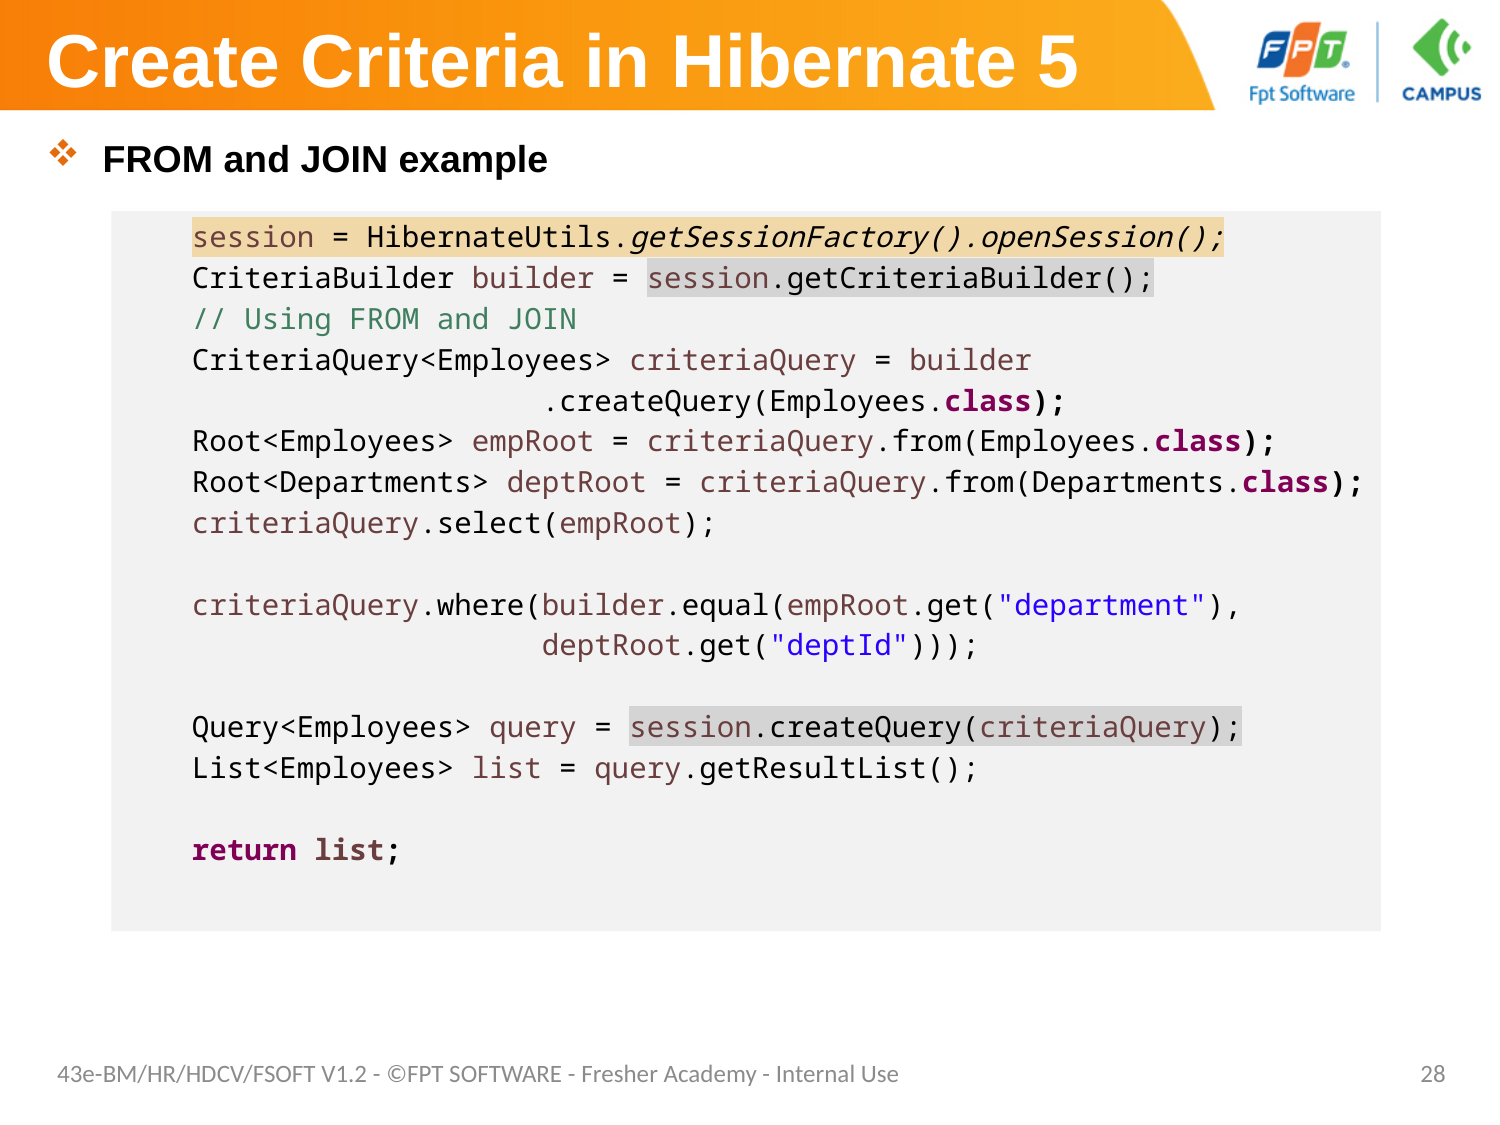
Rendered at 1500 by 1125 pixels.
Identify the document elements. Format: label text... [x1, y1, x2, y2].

list FROM and JOIN example [31, 127, 1461, 1020]
slide_number 28 [1074, 1042, 1461, 1103]
title Create Criteria in Hibernate 5 [31, 3, 1461, 111]
text_box session = HibernateUtils.getSessionFactory().openSession(); CriteriaBuilder builder = session.getCriteriaBuilder(); // Using FROM and JOIN CriteriaQuery<Employees> criteriaQuery = builder .createQuery(Employees.class); Root<Employees> empRoot = criteriaQuery.from(Employees.class); Root<Departments> deptRoot = criteriaQuery.from(Departments.class); criteriaQuery.select(empRoot); criteriaQuery.where(builder.equal(empRoot.get("department"), deptRoot.get("deptId"))); Query<Employees> query = session.createQuery(criteriaQuery); List<Employees> list = query.getResultList(); return list; [111, 211, 1381, 932]
footer 43e-BM/HR/HDCV/FSOFT V1.2 - ©FPT SOFTWARE - Fresher Academy - Internal Use [31, 1042, 927, 1103]
picture [0, 0, 1500, 1125]
